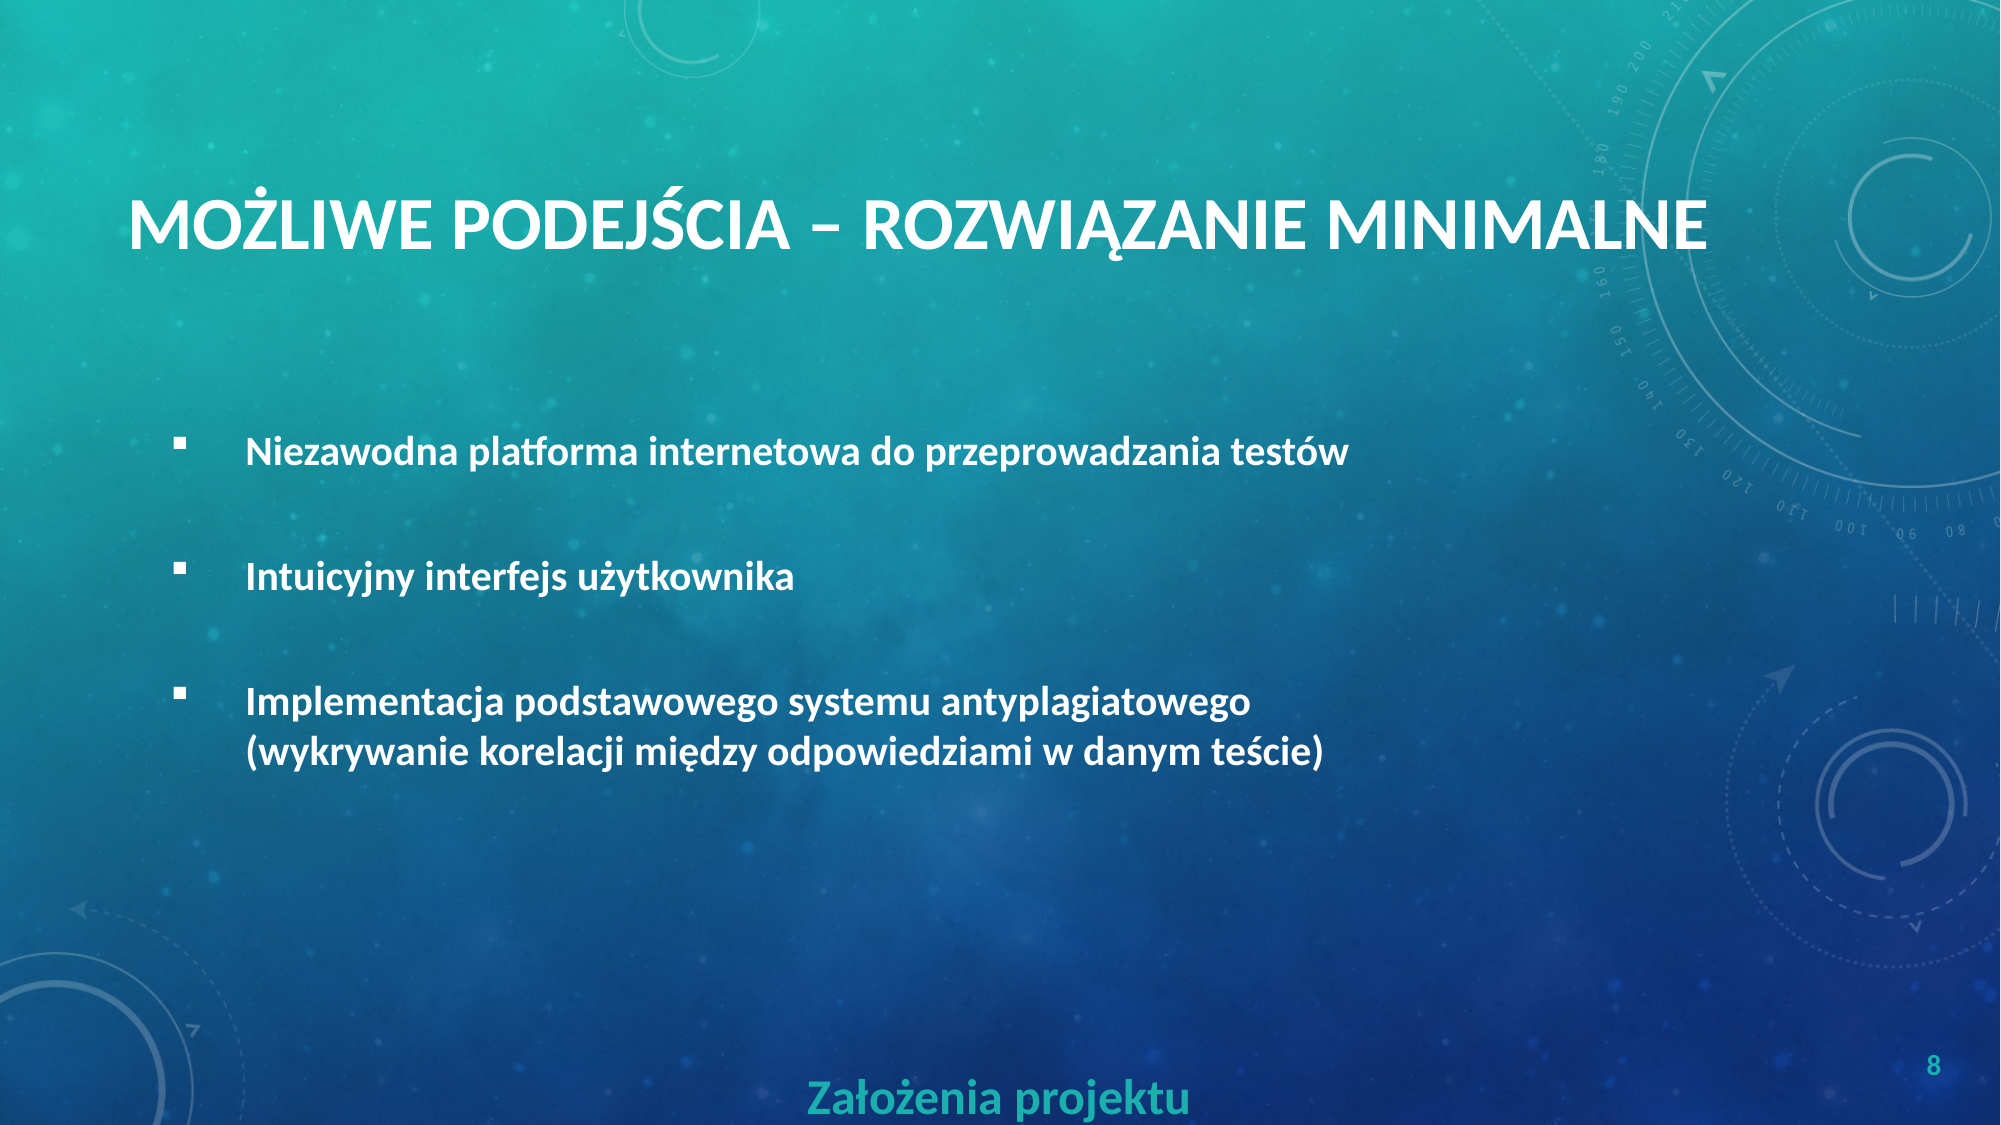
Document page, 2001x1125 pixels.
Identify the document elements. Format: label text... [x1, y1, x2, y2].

slide_number 8 [1865, 1032, 1957, 1095]
title Możliwe podejścia – rozwiązanie minimalne [112, 99, 1775, 339]
text_box Niezawodna platforma internetowa do przeprowadzania testów Intuicyjny interfejs użytkownika Implementacja podstawowego systemu antyplagiatowego (wykrywanie korelacji między odpowiedziami w danym teście) [155, 416, 1405, 844]
footer Założenia projektu [792, 1063, 1208, 1125]
picture [0, 0, 2001, 1125]
